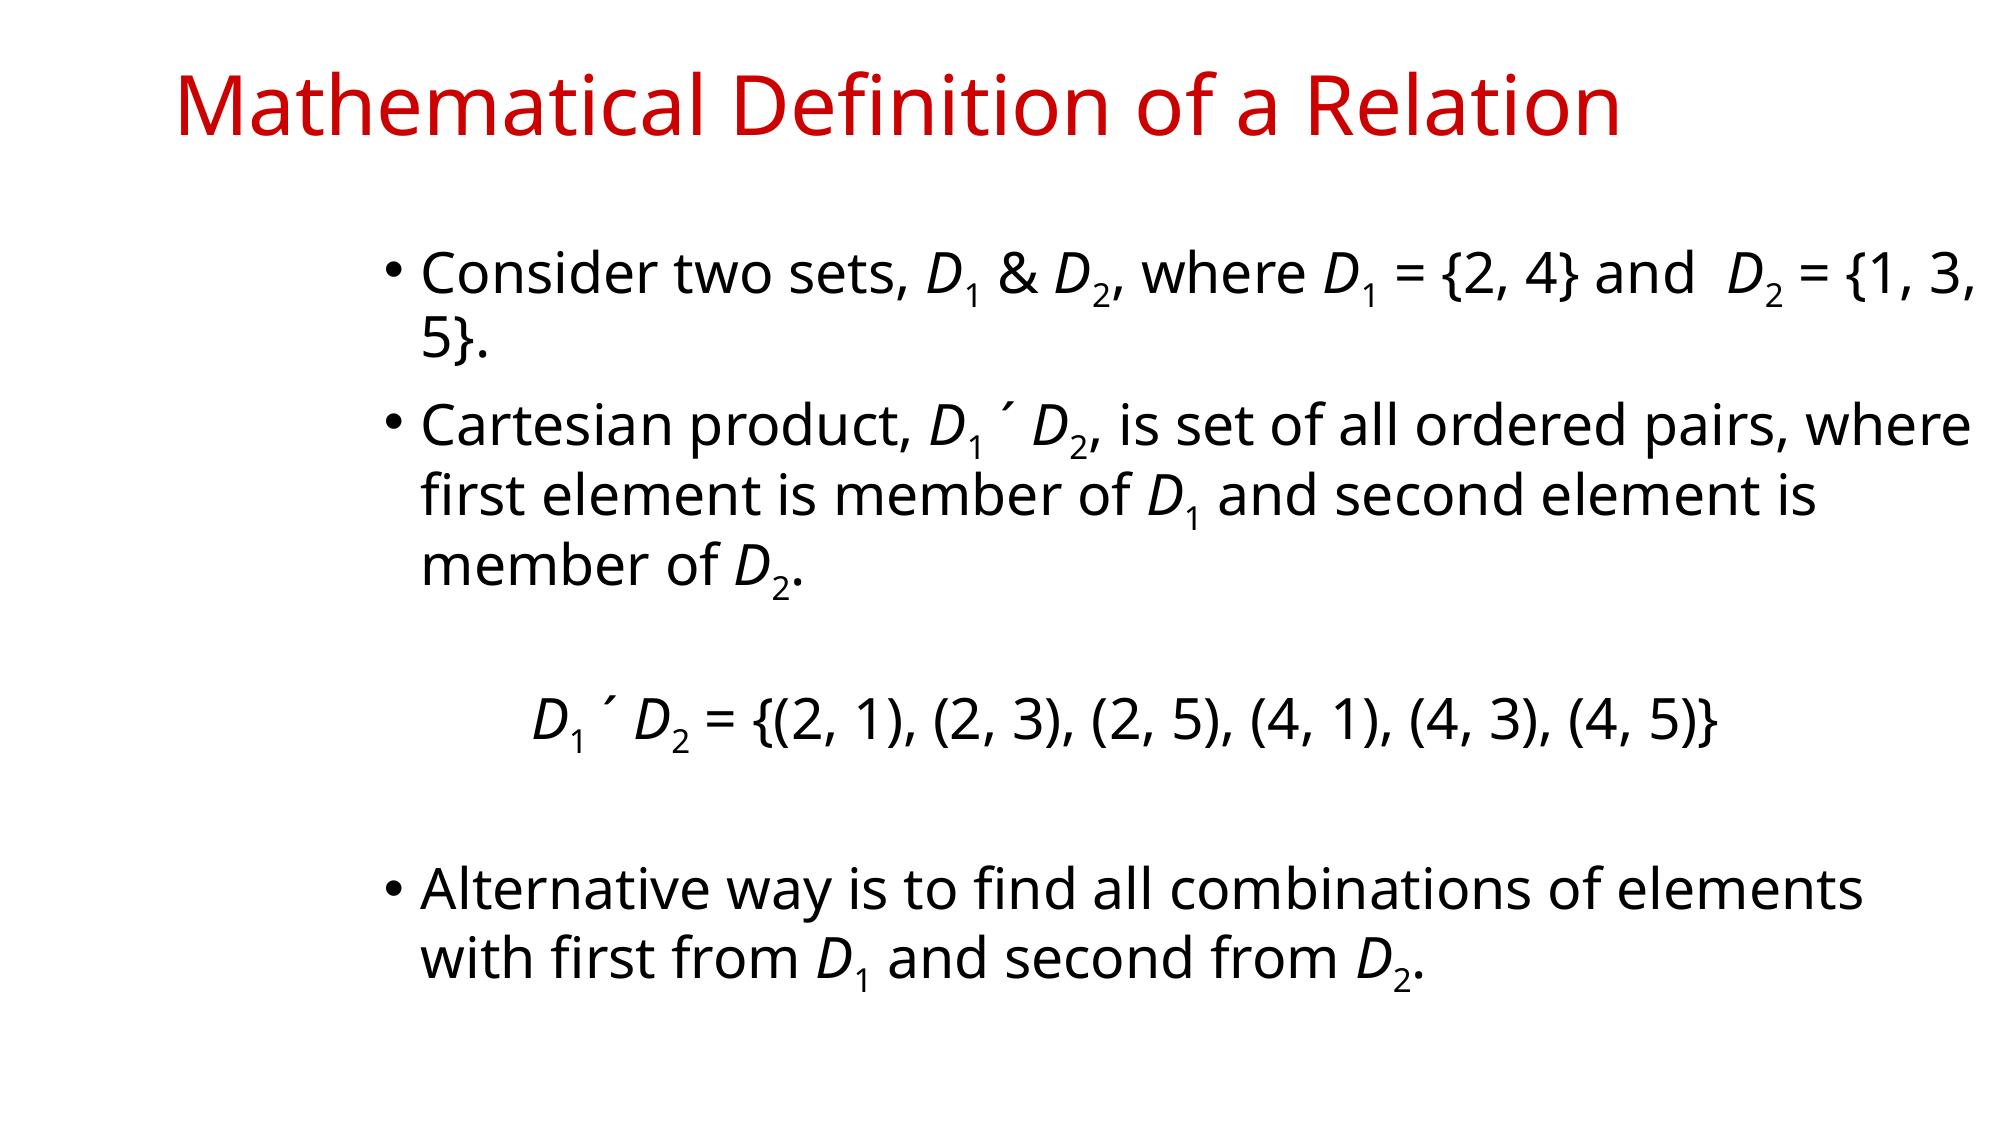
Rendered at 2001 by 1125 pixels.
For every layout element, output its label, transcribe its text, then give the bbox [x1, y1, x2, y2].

list Consider two sets, D1 & D2, where D1 = {2, 4} and D2 = {1, 3, 5}. Cartesian product, D1 ´ D2, is set of all ordered pairs, where first element is member of D1 and second element is member of D2. D1 ´ D2 = {(2, 1), (2, 3), (2, 5), (4, 1), (4, 3), (4, 5)} Alternative way is to find all combinations of elements with first from D1 and second from D2. [369, 230, 2000, 1006]
title Mathematical Definition of a Relation [158, 59, 1714, 157]
